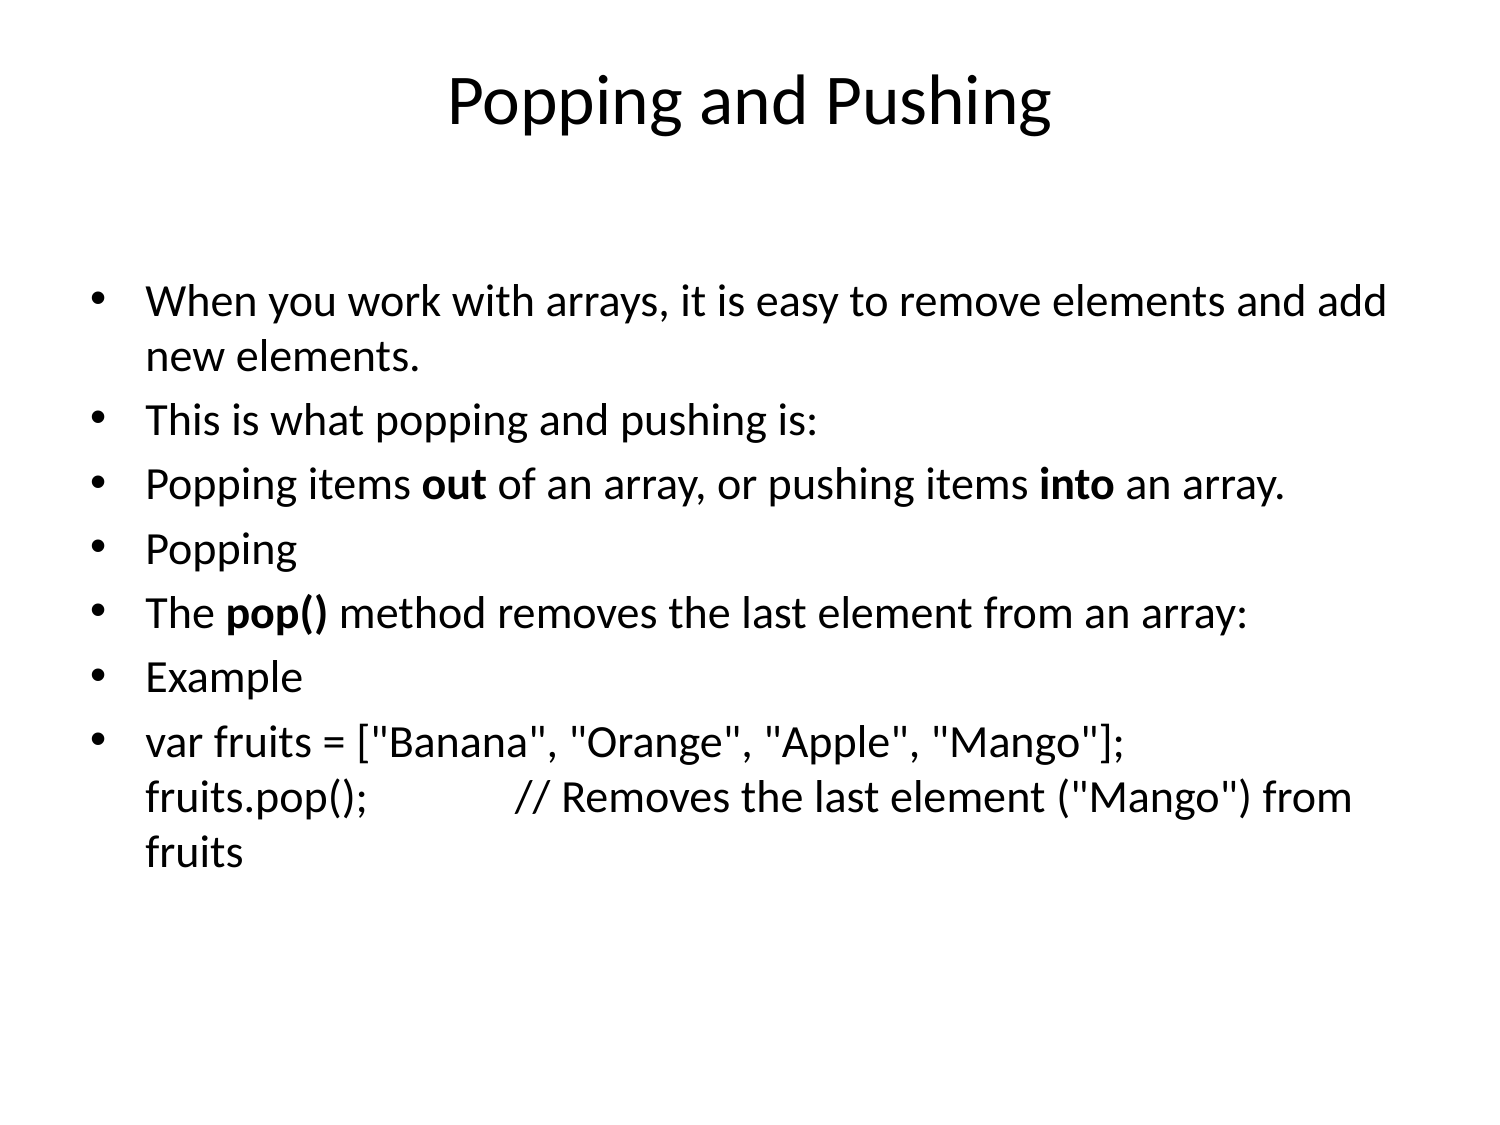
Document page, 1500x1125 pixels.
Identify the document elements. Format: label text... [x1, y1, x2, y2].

list When you work with arrays, it is easy to remove elements and add new elements. This is what popping and pushing is: Popping items out of an array, or pushing items into an array. Popping The pop() method removes the last element from an array: Example var fruits = ["Banana", "Orange", "Apple", "Mango"]; fruits.pop(); // Removes the last element ("Mango") from fruits [75, 262, 1425, 1005]
title Popping and Pushing [75, 45, 1425, 233]
